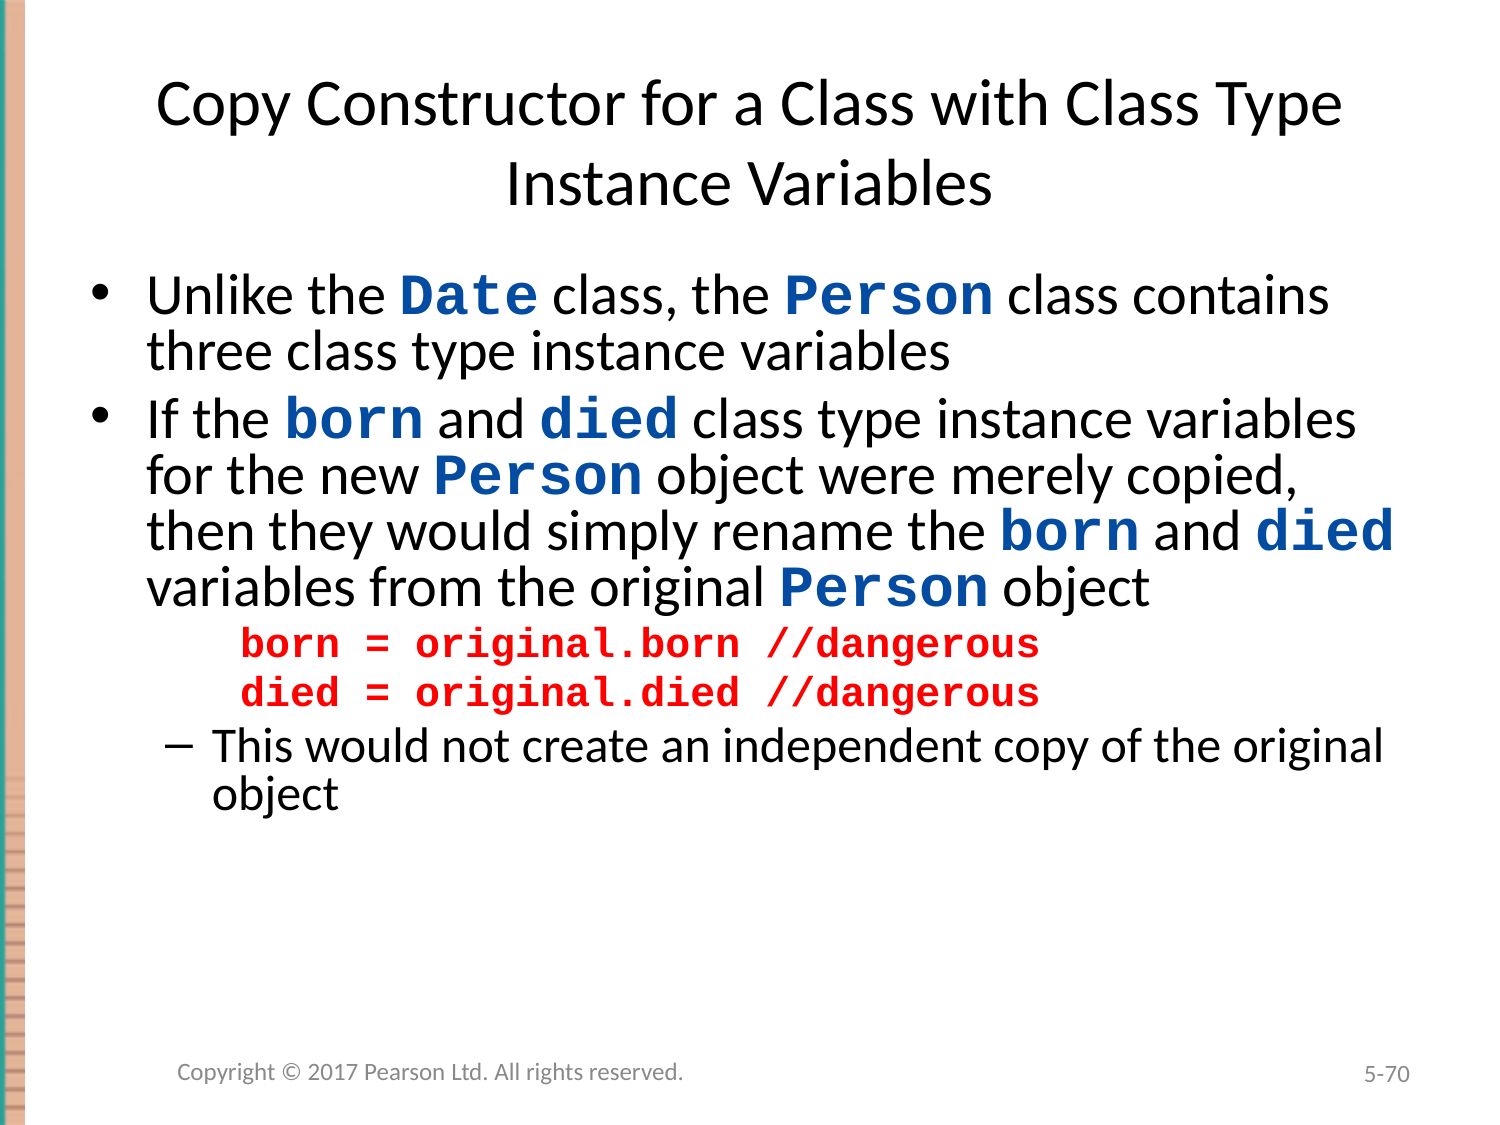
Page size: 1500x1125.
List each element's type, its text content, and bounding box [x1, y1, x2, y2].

slide_number 5-70 [1074, 1042, 1425, 1103]
picture [0, 0, 25, 1125]
footer Copyright © 2017 Pearson Ltd. All rights reserved. [75, 1040, 788, 1100]
title Copy Constructor for a Class with Class Type Instance Variables [75, 45, 1425, 233]
list Unlike the Date class, the Person class contains three class type instance variables If the born and died class type instance variables for the new Person object were merely copied, then they would simply rename the born and died variables from the original Person object born = original.born //dangerous died = original.died //dangerous This would not create an independent copy of the original object [75, 262, 1425, 1005]
